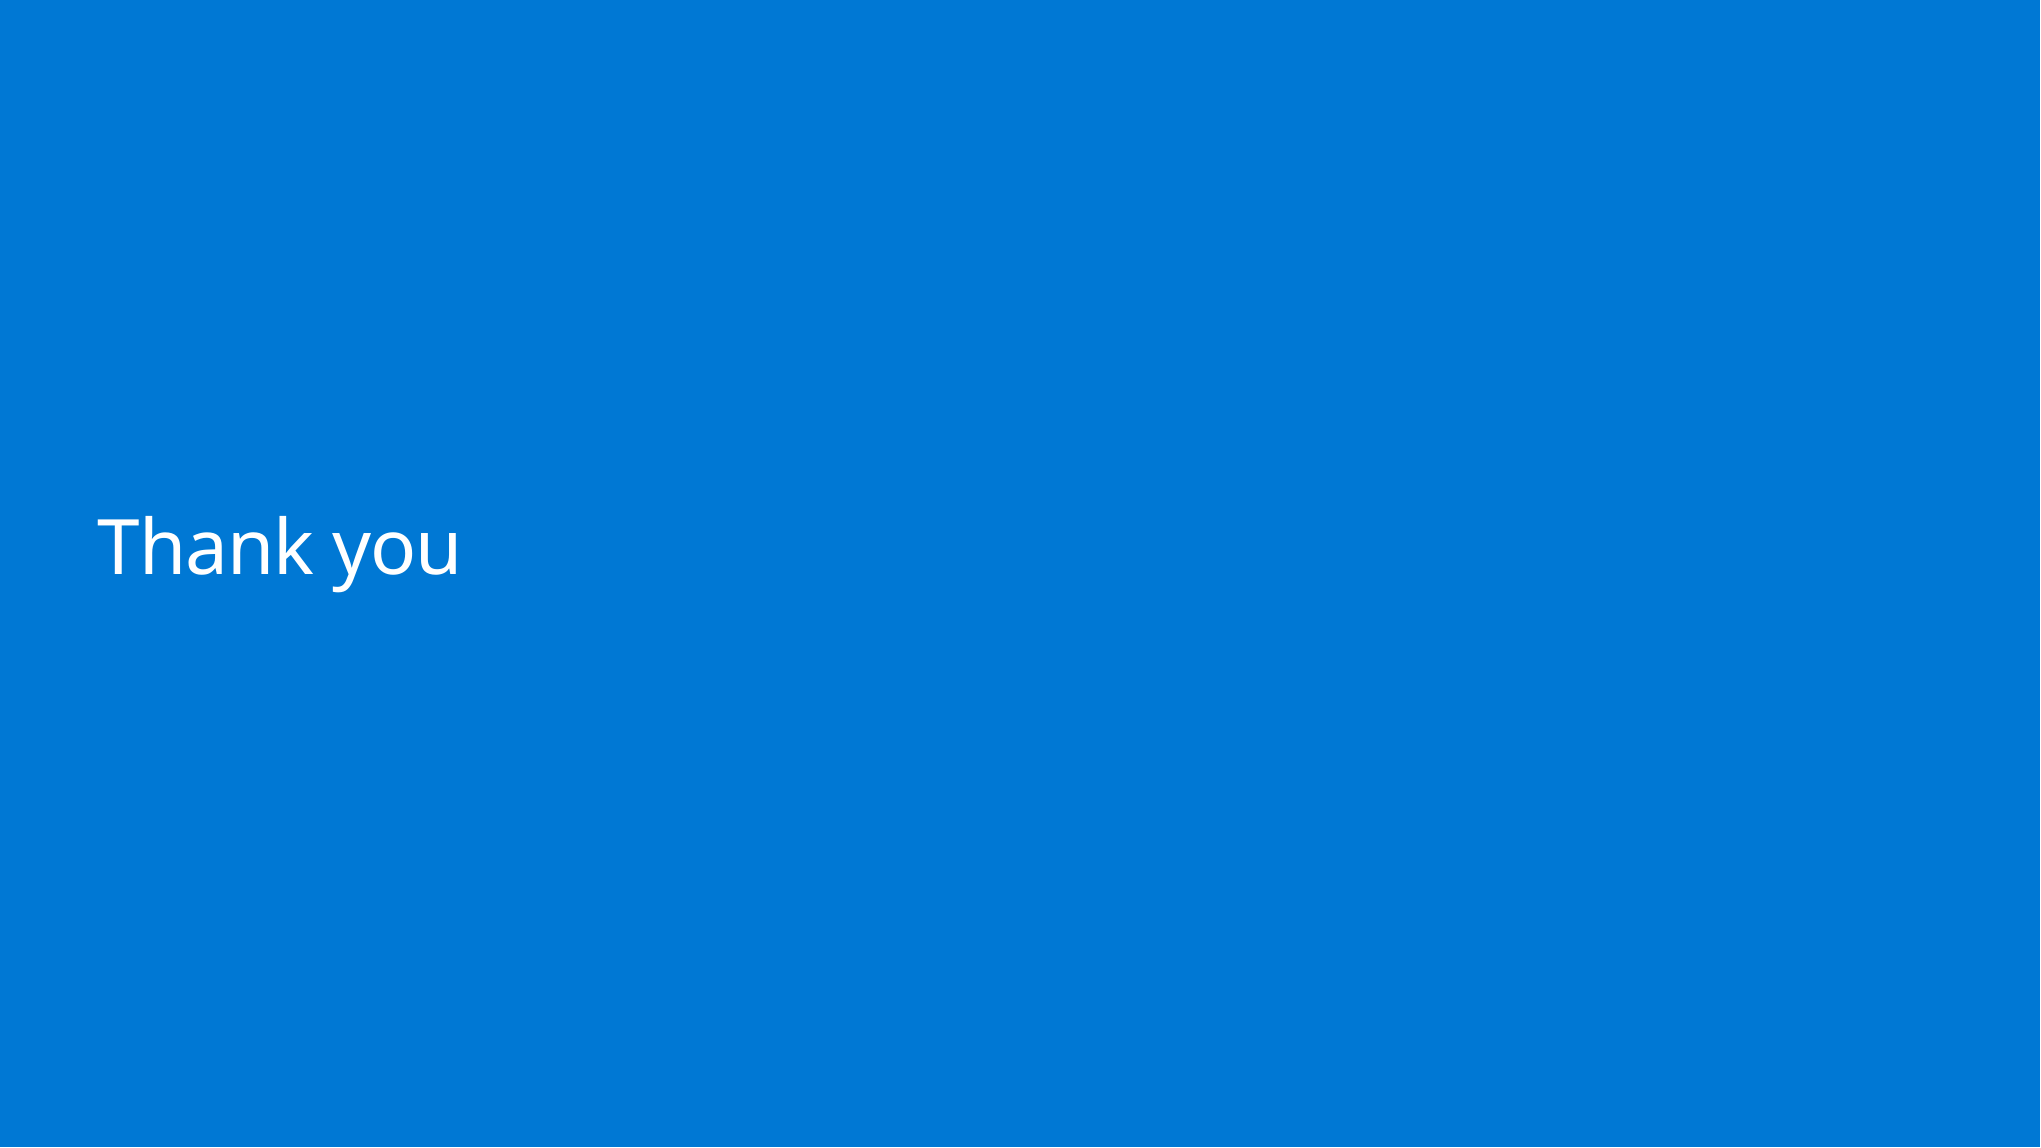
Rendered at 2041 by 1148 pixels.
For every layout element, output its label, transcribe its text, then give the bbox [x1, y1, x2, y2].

title Thank you [97, 507, 1628, 592]
